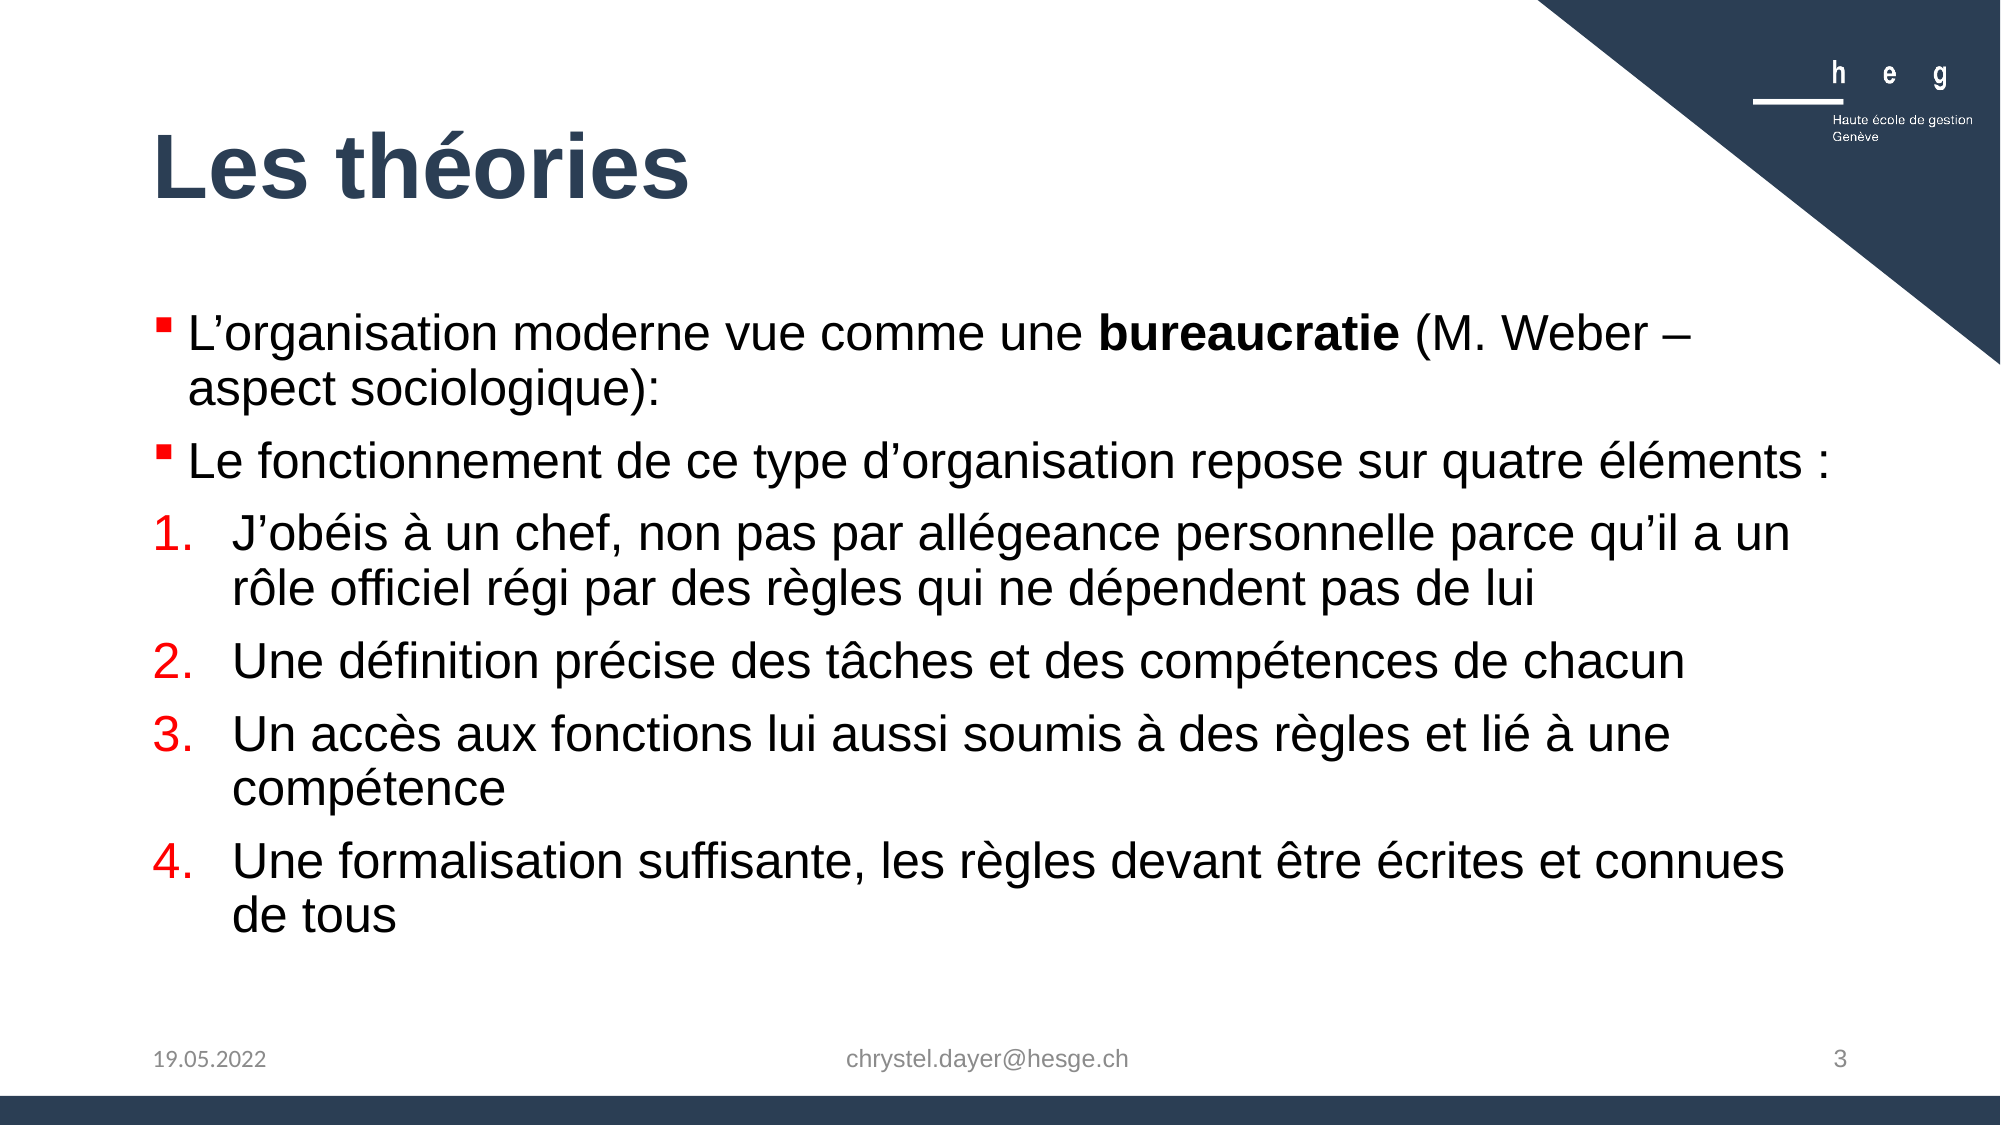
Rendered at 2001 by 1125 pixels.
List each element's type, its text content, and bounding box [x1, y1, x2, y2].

picture [1753, 60, 1972, 141]
title Les théories [137, 59, 1600, 278]
footer chrystel.dayer@hesge.ch [650, 1027, 1326, 1088]
slide_number 3 [1412, 1027, 1863, 1088]
list L’organisation moderne vue comme une bureaucratie (M. Weber – aspect sociologique): Le fonctionnement de ce type d’organisation repose sur quatre éléments : J’obéis à un chef, non pas par allégeance personnelle parce qu’il a un rôle officiel régi par des règles qui ne dépendent pas de lui Une définition précise des tâches et des compétences de chacun Un accès aux fonctions lui aussi soumis à des règles et lié à une compétence Une formalisation suffisante, les règles devant être écrites et connues de tous [137, 299, 1863, 977]
